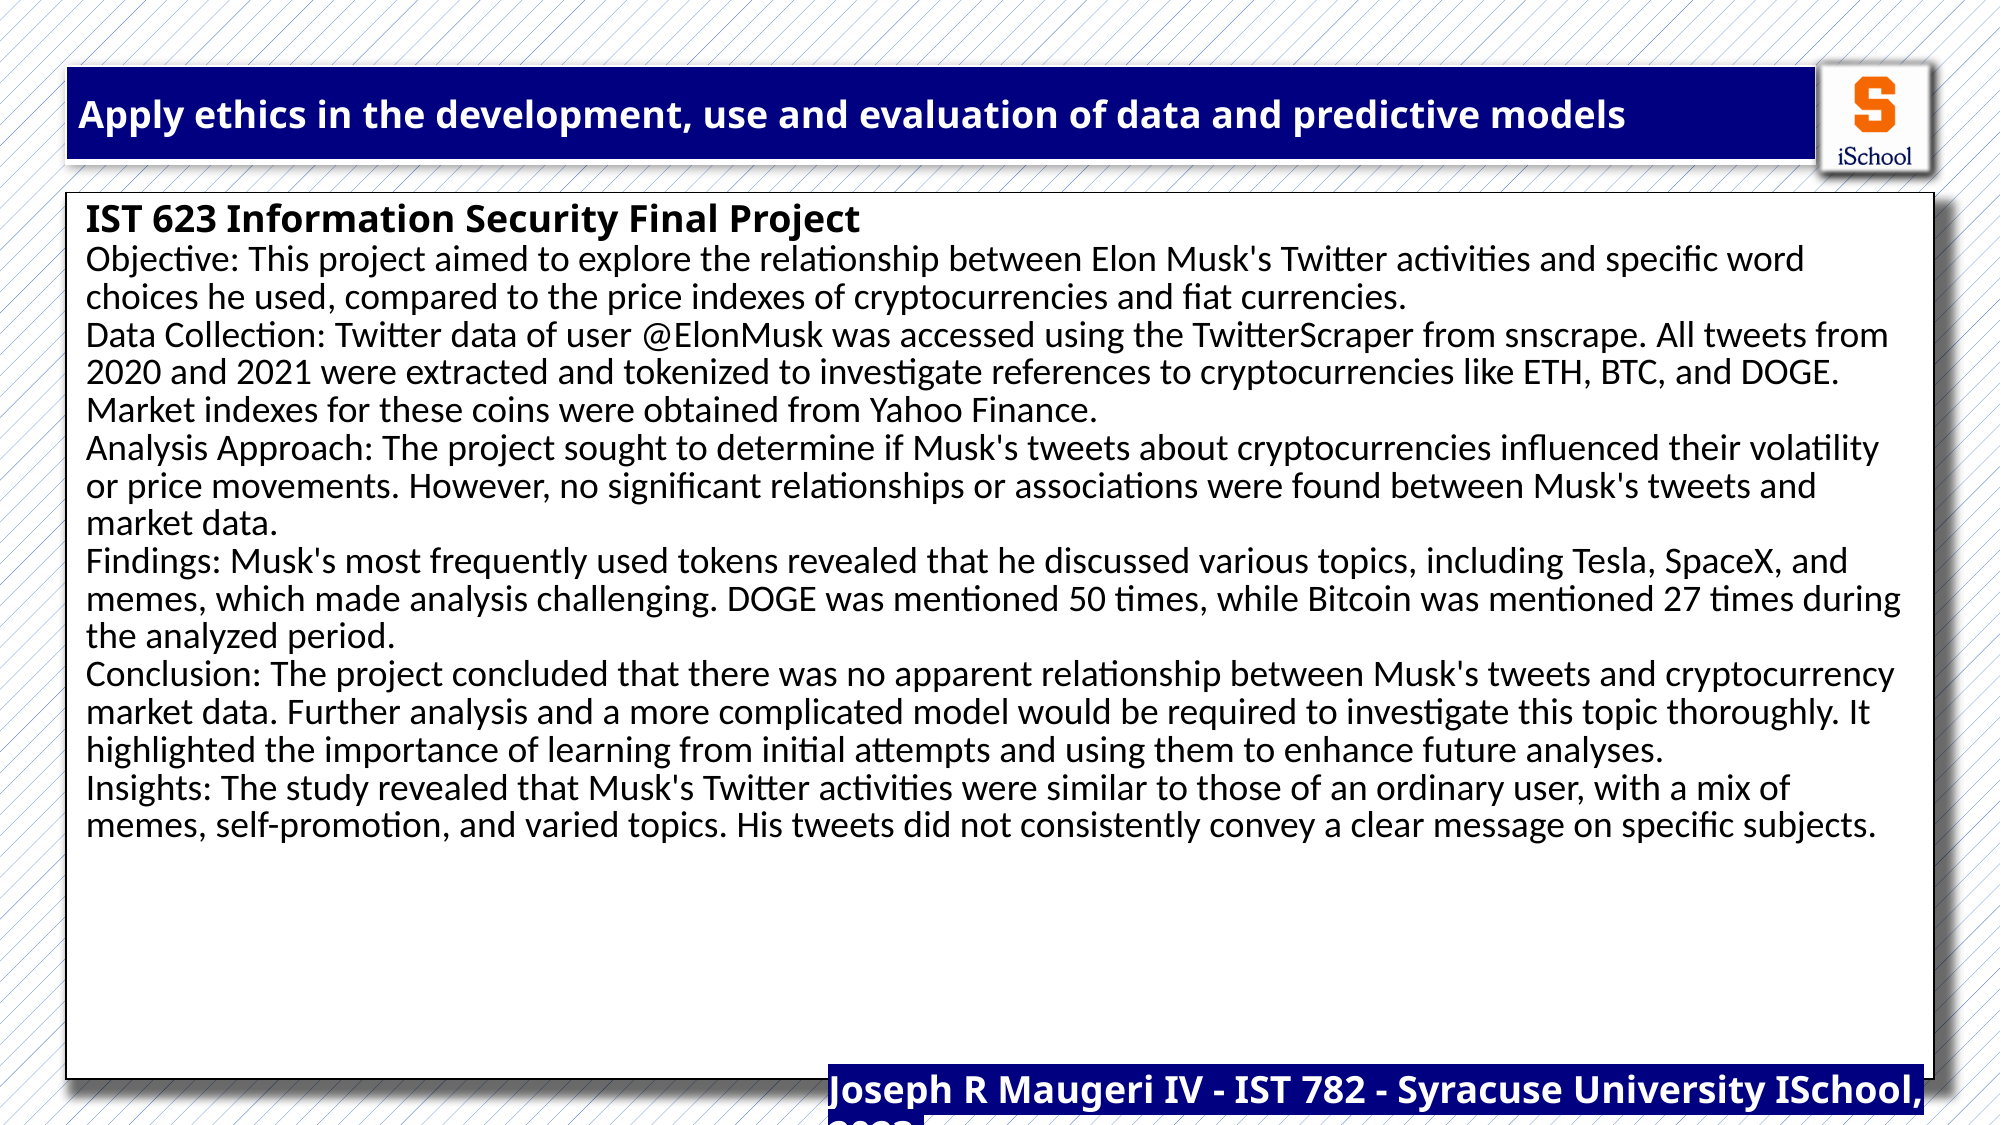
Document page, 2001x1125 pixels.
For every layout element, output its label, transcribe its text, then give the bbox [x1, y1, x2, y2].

picture [1816, 60, 1934, 176]
table_header Apply ethics in the development, use and evaluation of data and predictive models [67, 67, 1812, 159]
text_box Joseph R Maugeri IV - IST 782 - Syracuse University ISchool, 2023 [813, 1059, 1958, 1125]
table_header IST 623 Information Security Final Project Objective: This project aimed to explore the relationship between Elon Musk's Twitter activities and specific word choices he used, compared to the price indexes of cryptocurrencies and fiat currencies. Data Collection: Twitter data of user @ElonMusk was accessed using the TwitterScraper from snscrape. All tweets from 2020 and 2021 were extracted and tokenized to investigate references to cryptocurrencies like ETH, BTC, and DOGE. Market indexes for these coins were obtained from Yahoo Finance. Analysis Approach: The project sought to determine if Musk's tweets about cryptocurrencies influenced their volatility or price movements. However, no significant relationships or associations were found between Musk's tweets and market data. Findings: Musk's most frequently used tokens revealed that he discussed various topics, including Tesla, SpaceX, and memes, which made analysis challenging. DOGE was mentioned 50 times, while Bitcoin was mentioned 27 times during the analyzed period. Conclusion: The project concluded that there was no apparent relationship between Musk's tweets and cryptocurrency market data. Further analysis and a more complicated model would be required to investigate this topic thoroughly. It highlighted the importance of learning from initial attempts and using them to enhance future analyses. Insights: The study revealed that Musk's Twitter activities were similar to those of an ordinary user, with a mix of memes, self-promotion, and varied topics. His tweets did not consistently convey a clear message on specific subjects. [67, 193, 1933, 1078]
